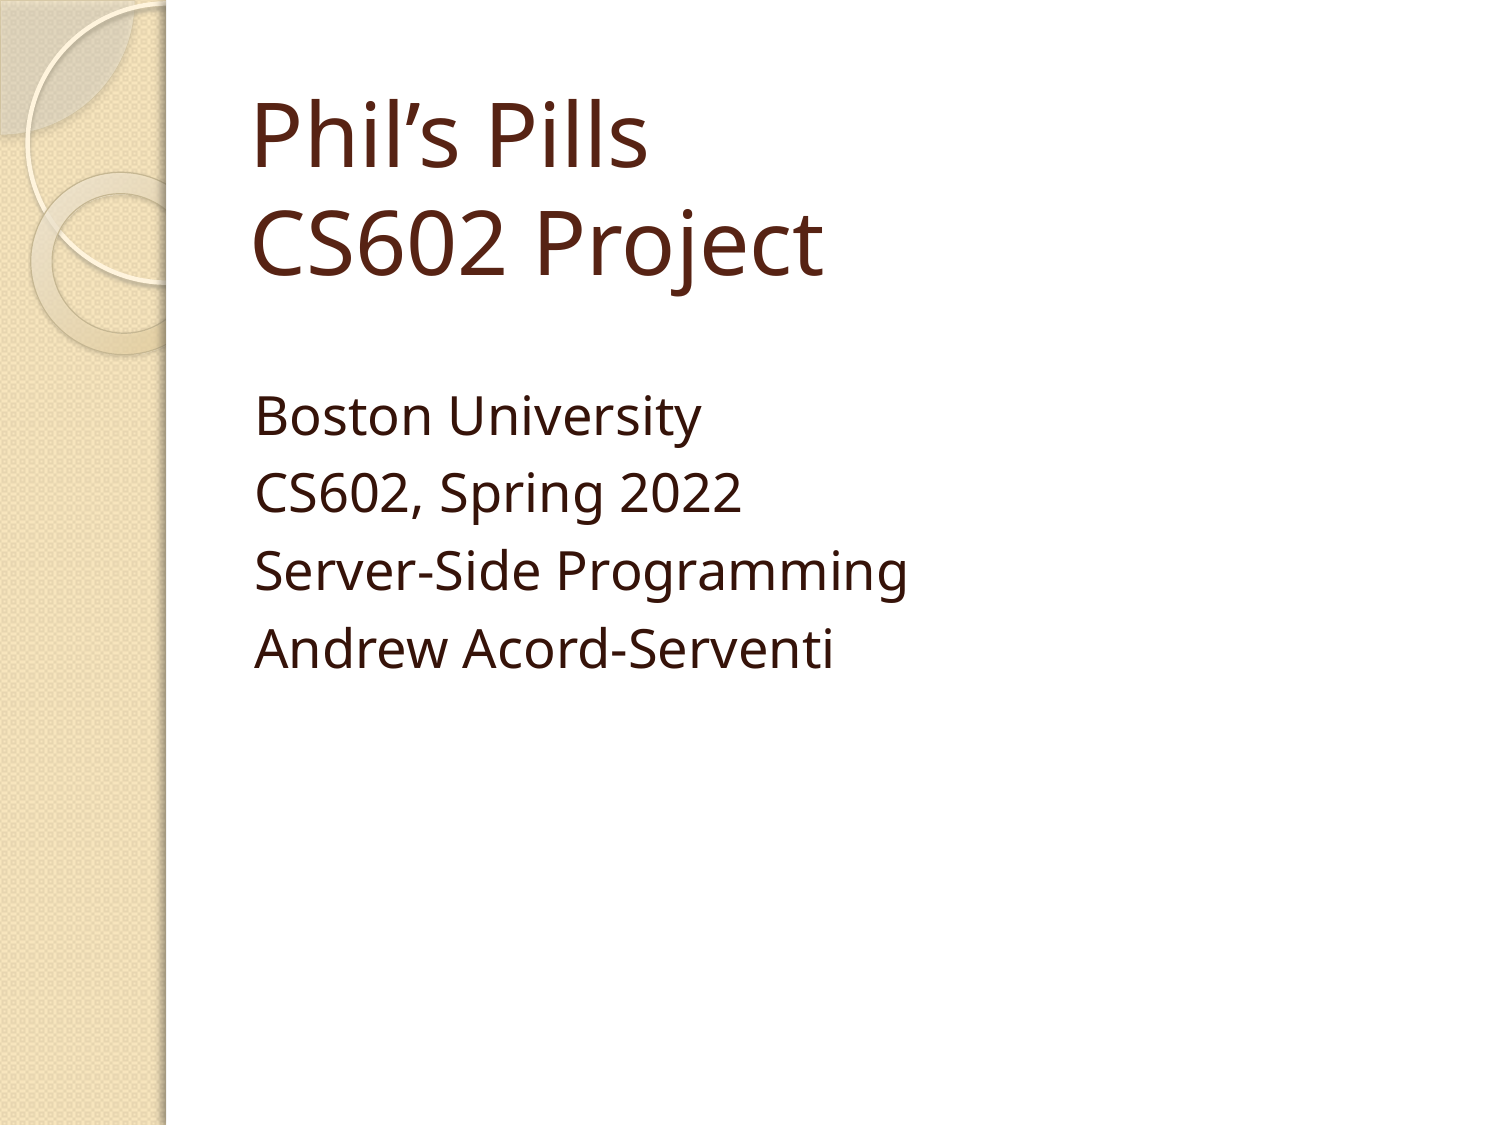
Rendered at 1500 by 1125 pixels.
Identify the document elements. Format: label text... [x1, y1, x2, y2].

title Phil’s Pills CS602 Project [234, 59, 1450, 301]
subtitle Boston University CS602, Spring 2022 Server-Side Programming Andrew Acord-Serventi [234, 303, 1450, 1113]
